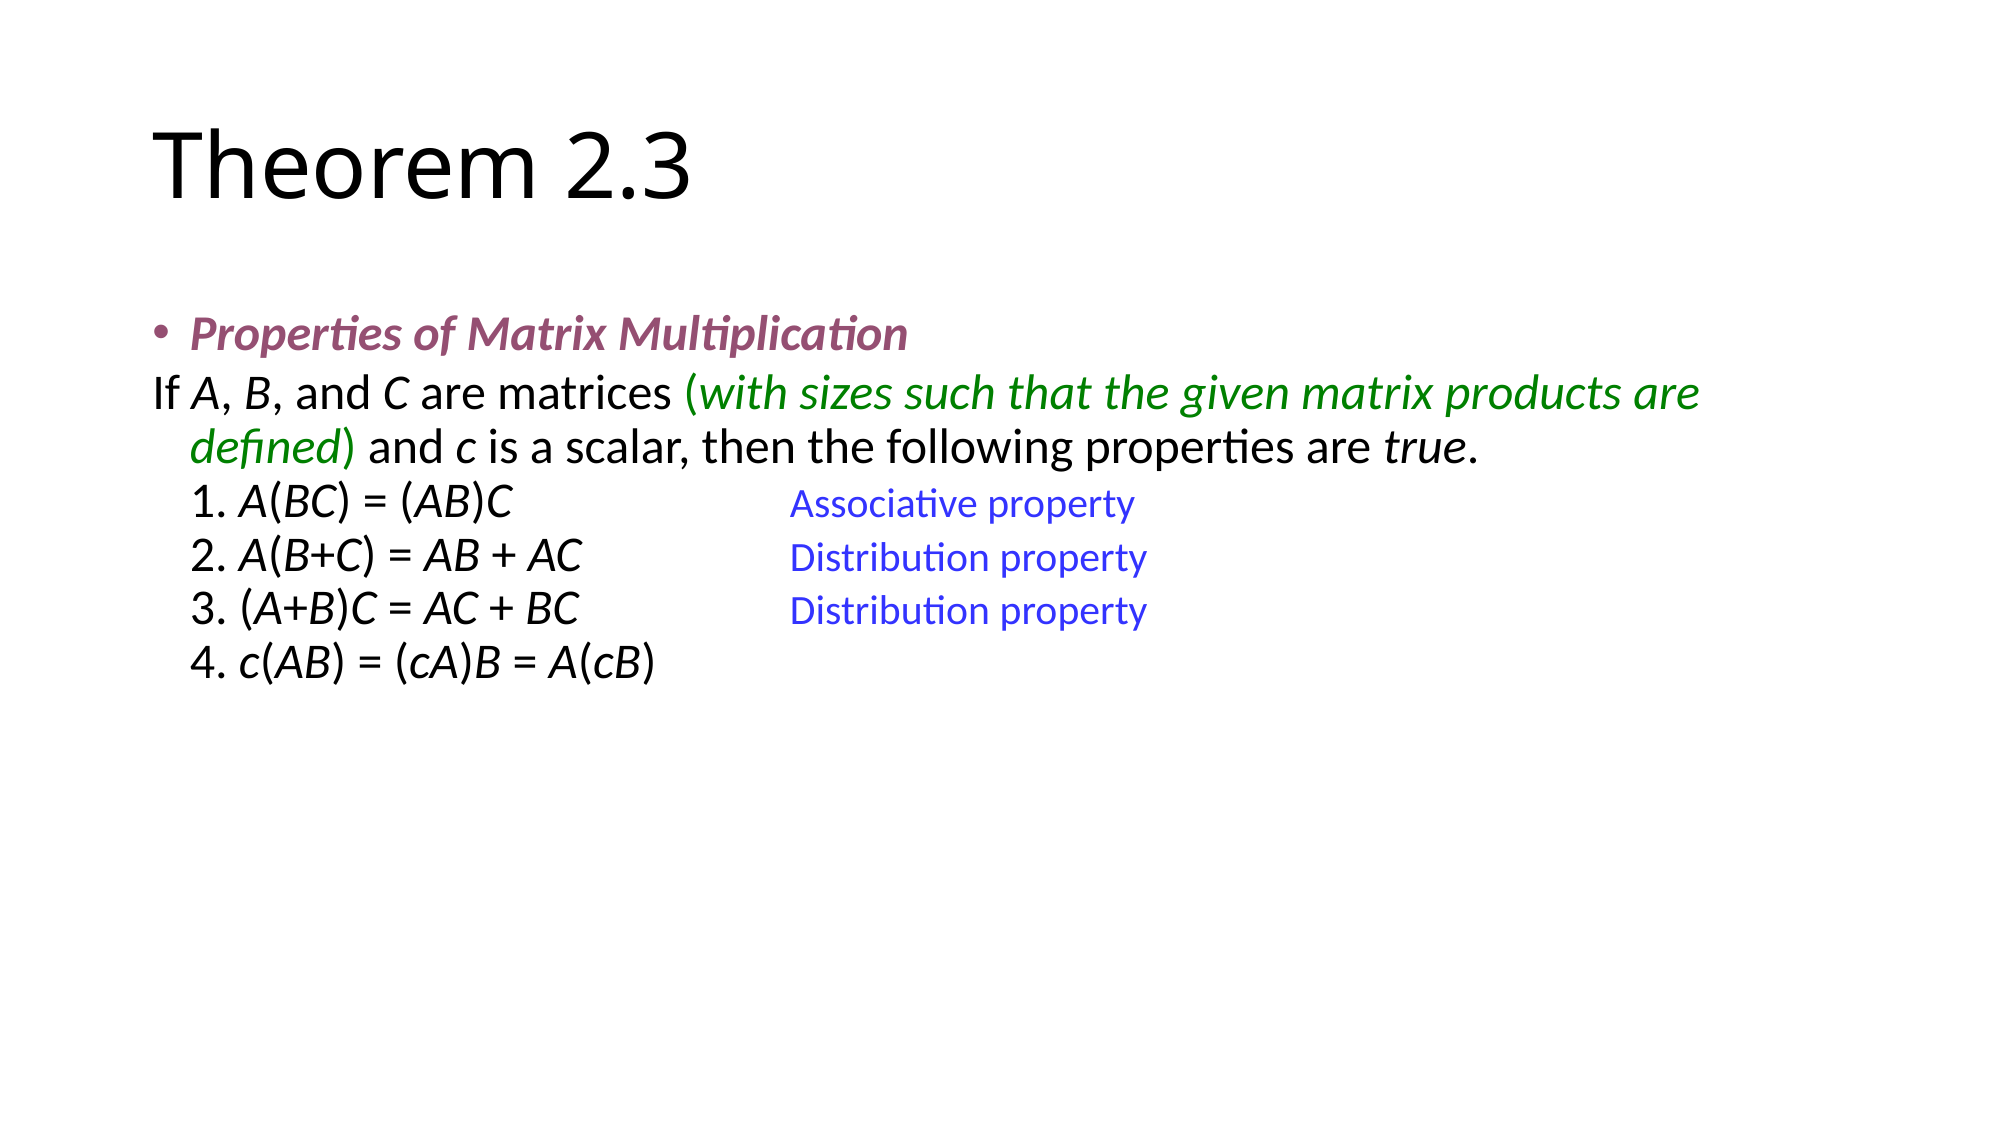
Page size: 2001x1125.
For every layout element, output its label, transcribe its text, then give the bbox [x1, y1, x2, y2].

title Theorem 2.3 [137, 59, 1863, 278]
list Properties of Matrix Multiplication If A, B, and C are matrices (with sizes such that the given matrix products are defined) and c is a scalar, then the following properties are true. 1. A(BC) = (AB)C Associative property 2. A(B+C) = AB + AC Distribution property 3. (A+B)C = AC + BC Distribution property 4. c(AB) = (cA)B = A(cB) [137, 299, 1863, 1014]
